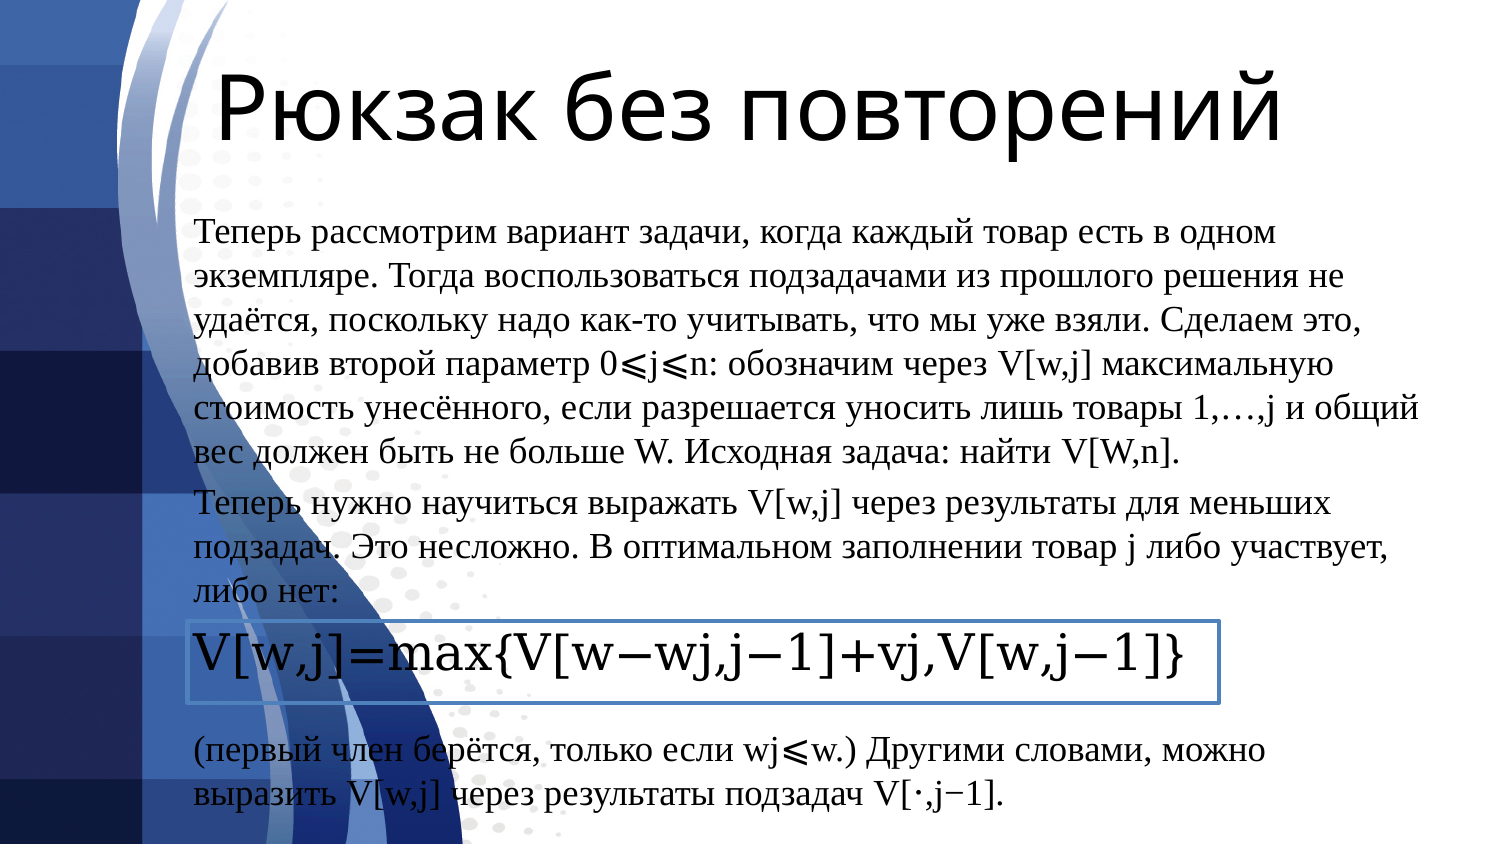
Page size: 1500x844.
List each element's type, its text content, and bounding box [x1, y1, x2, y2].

text_box [185, 619, 1221, 705]
list Теперь рассмотрим вариант задачи, когда каждый товар есть в одном экземпляре. Тогда воспользоваться подзадачами из прошлого решения не удаётся, поскольку надо как-то учитывать, что мы уже взяли. Сделаем это, добавив второй параметр 0⩽j⩽n: обозначим через V[w,j] максимальную стоимость унесённого, если разрешается уносить лишь товары 1,…,j и общий вес должен быть не больше W. Исходная задача: найти V[W,n]. Теперь нужно научиться выражать V[w,j] через результаты для меньших подзадач. Это несложно. В оптимальном заполнении товар j либо участвует, либо нет: V[w,j]=max{V[w−wj​,j−1]+vj​,V[w,j−1]} (первый член берётся, только если wj​⩽w.) Другими словами, можно выразить V[w,j] через результаты подзадач V[⋅,j−1]. [128, 199, 1479, 821]
picture [0, 0, 1500, 844]
title Рюкзак без повторений [75, 33, 1425, 175]
